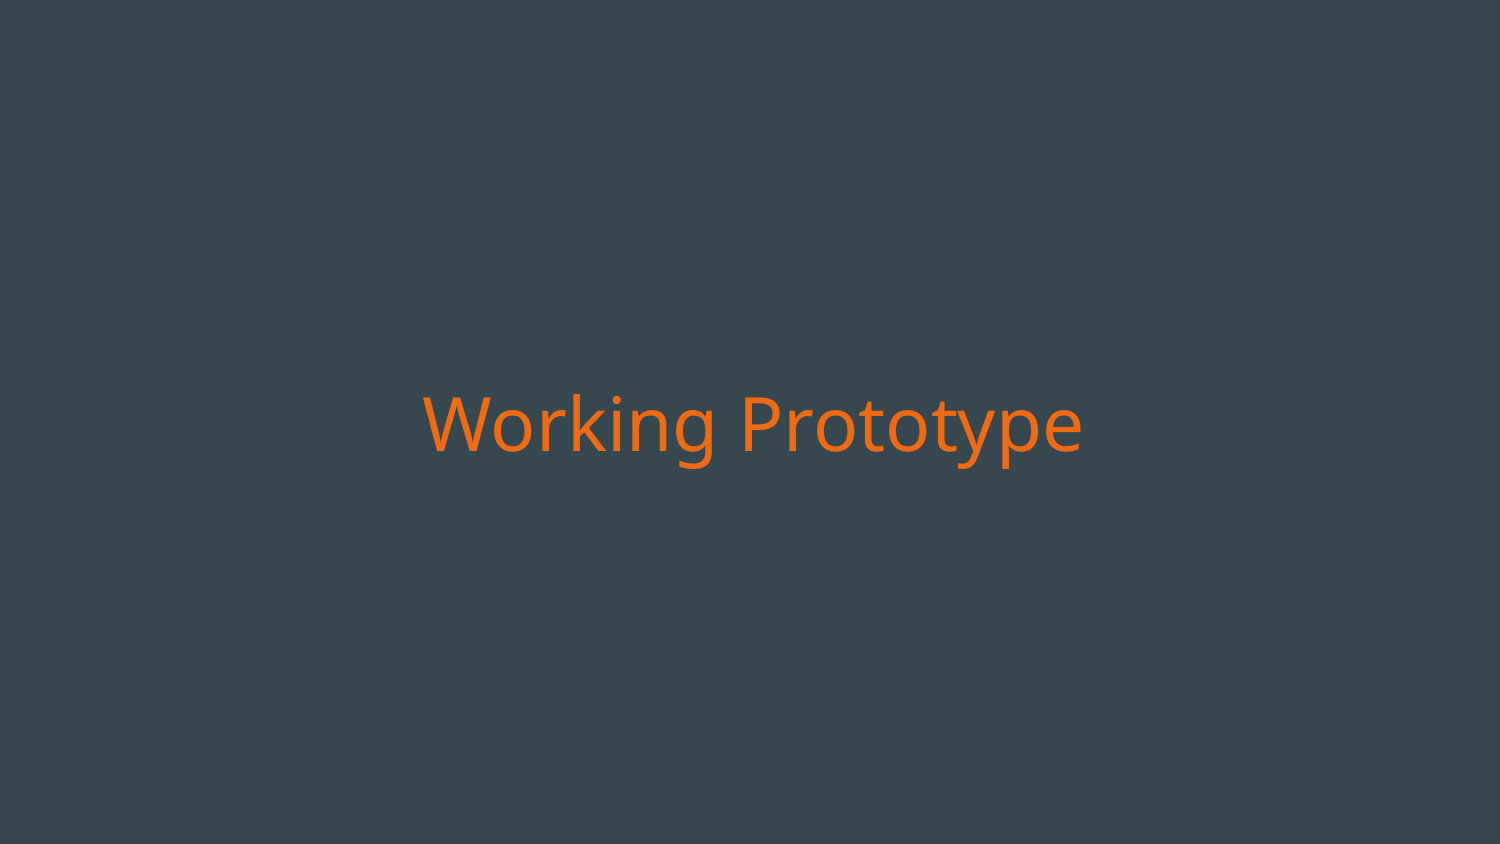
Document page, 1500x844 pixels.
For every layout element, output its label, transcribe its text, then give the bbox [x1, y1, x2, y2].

title Working Prototype [110, 351, 1399, 493]
